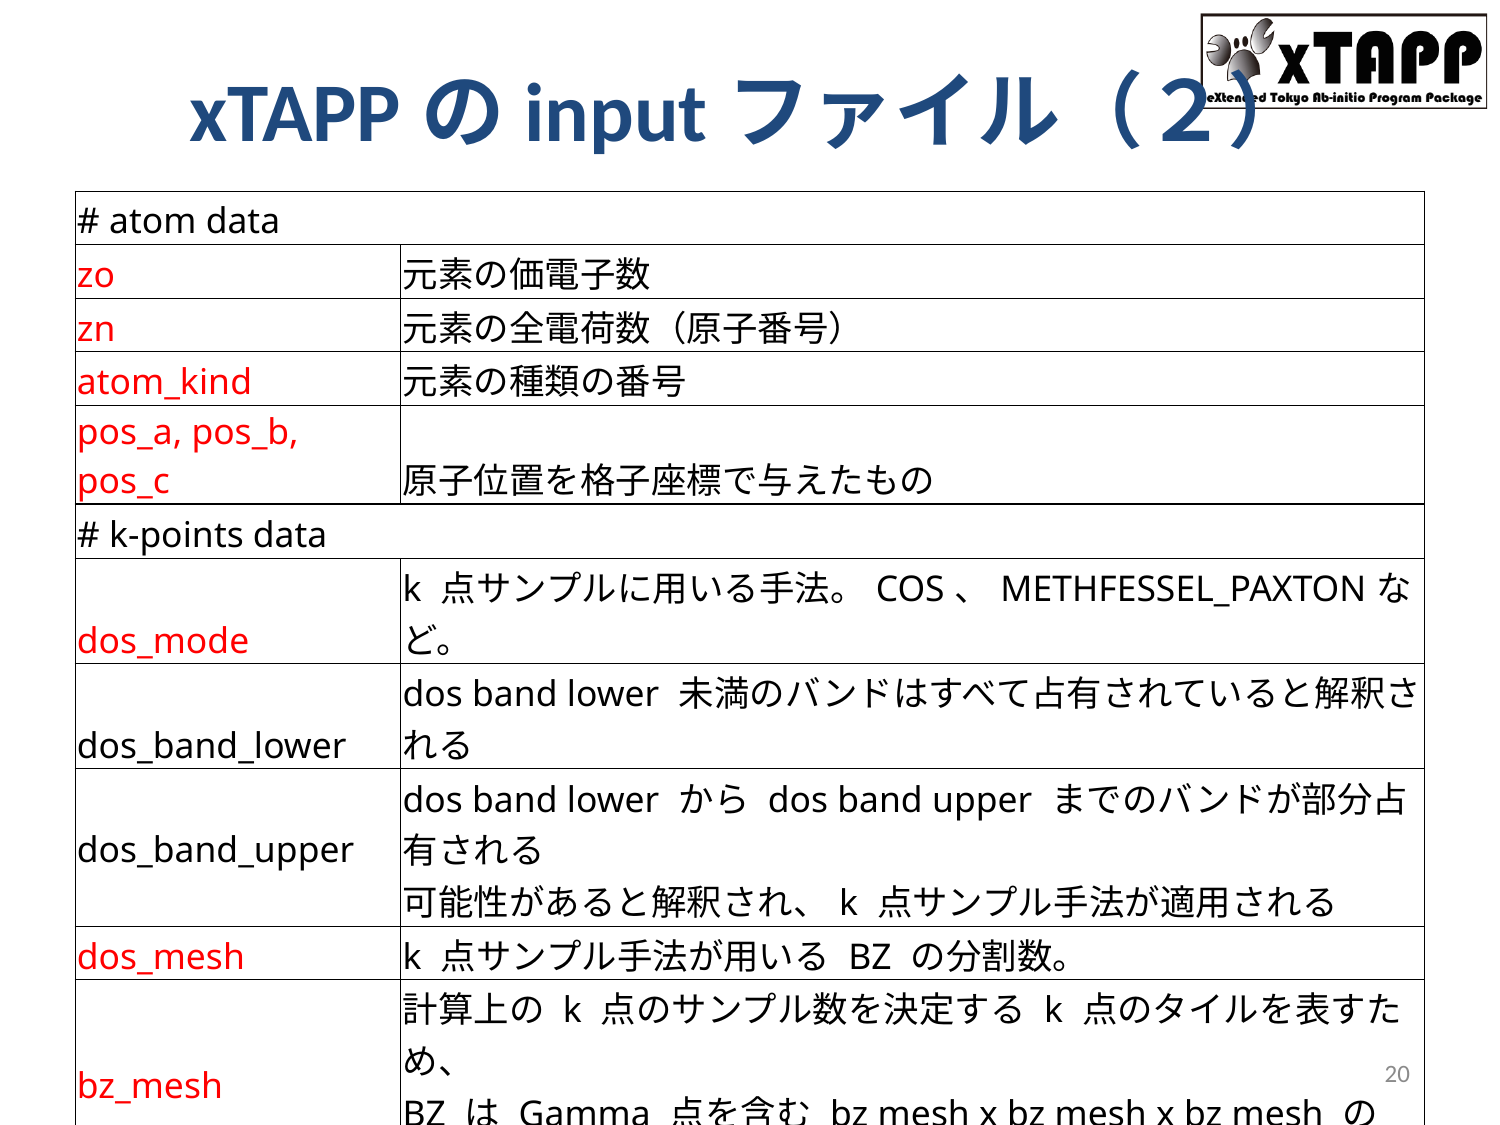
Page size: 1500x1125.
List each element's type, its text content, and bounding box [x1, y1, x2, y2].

table_cell 元素の全電荷数（原子番号） [401, 299, 1424, 351]
table_cell zo [76, 245, 400, 298]
table_cell k 点サンプルに用いる手法。COS、METHFESSEL_PAXTONなど。 [401, 559, 1424, 663]
table_cell bz_mesh [76, 980, 400, 1125]
table_header # atom data [76, 192, 401, 244]
title xTAPPのinputファイル（２） [75, 14, 1425, 191]
table_header [401, 192, 1424, 244]
table_cell atom_kind [76, 352, 400, 405]
table_cell 計算上の k 点のサンプル数を決定する k 点のタイルを表すため、 BZ は Gamma 点を含む bz mesh x bz mesh x bz mesh の grid に分割される [401, 980, 1424, 1125]
table_header # k-points data [76, 505, 401, 558]
table_header [401, 505, 1424, 558]
table_cell dos_band_upper [76, 769, 400, 926]
table_cell dos band lower から dos band upper までのバンドが部分占有される 可能性があると解釈され、k 点サンプル手法が適用される [401, 769, 1424, 926]
table_cell dos_mode [76, 559, 400, 663]
table_cell 元素の種類の番号 [401, 352, 1424, 405]
table_cell zn [76, 299, 400, 351]
table_cell 元素の価電子数 [401, 245, 1424, 298]
table_cell dos_band_lower [76, 664, 400, 768]
table_cell 原子位置を格子座標で与えたもの [401, 406, 1424, 503]
table_cell pos_a, pos_b, pos_c [76, 406, 400, 503]
table_cell dos band lower 未満のバンドはすべて占有されていると解釈される [401, 664, 1424, 768]
slide_number 20 [1074, 1042, 1425, 1103]
table_cell dos_mesh [76, 927, 400, 979]
table_cell k 点サンプル手法が用いる BZ の分割数。 [401, 927, 1424, 979]
